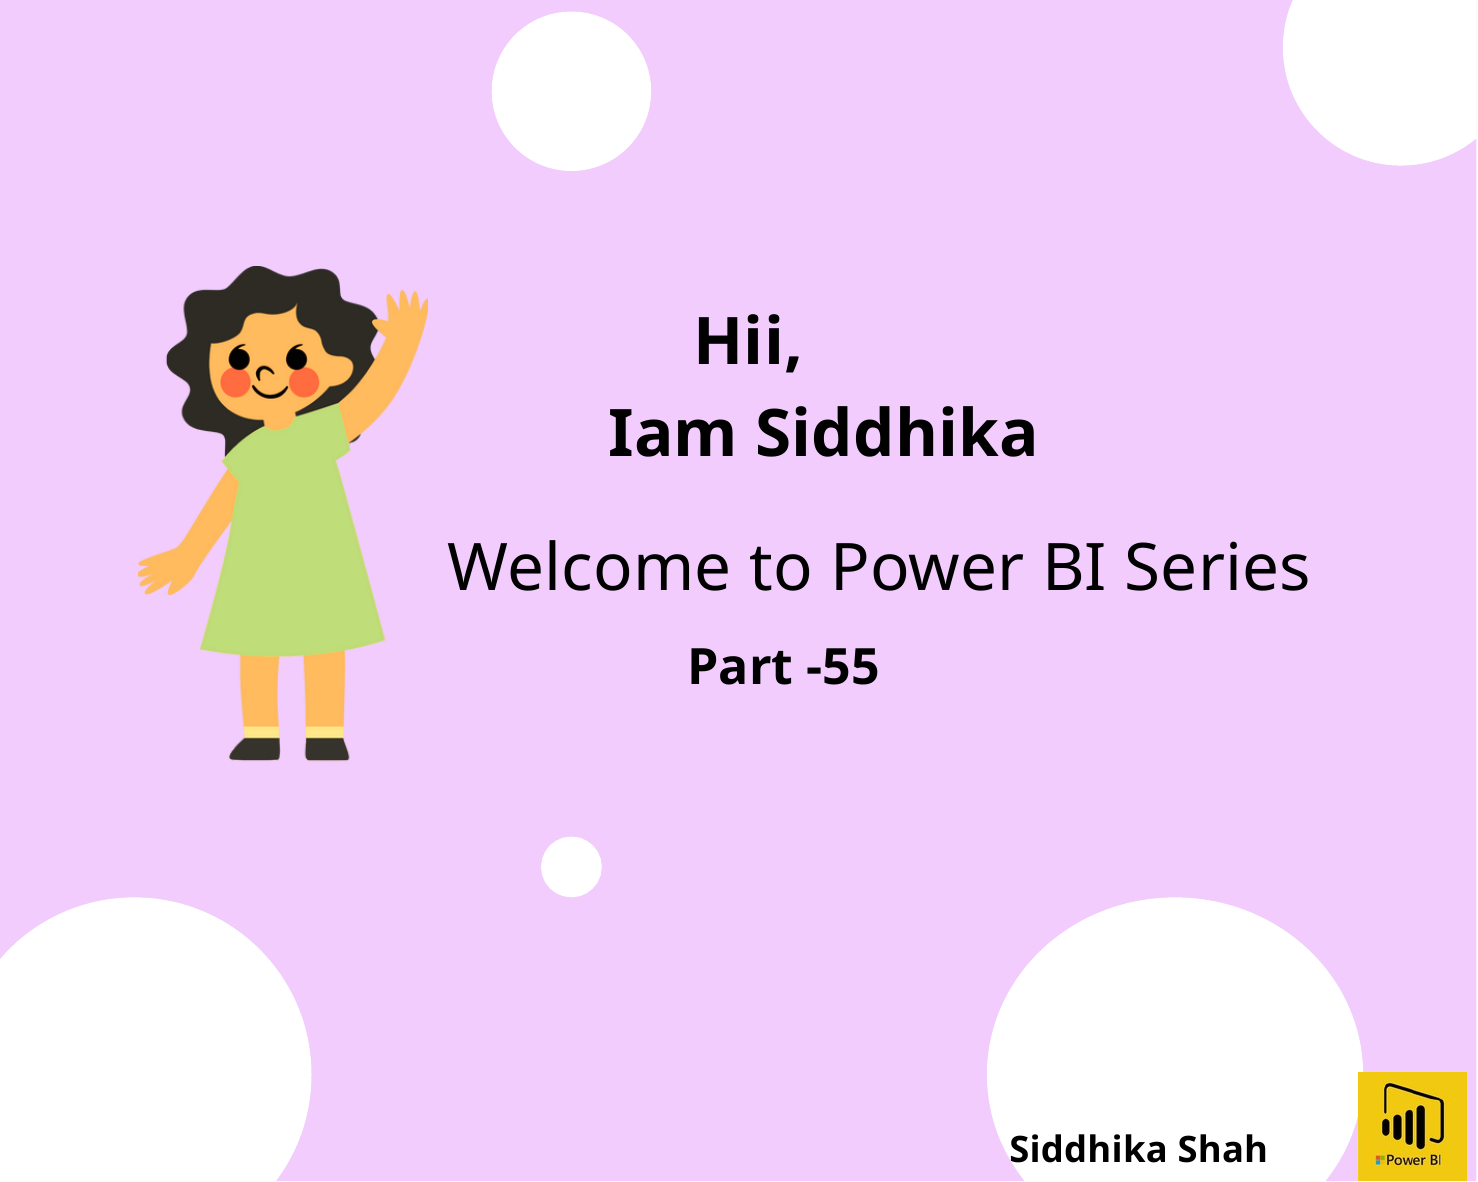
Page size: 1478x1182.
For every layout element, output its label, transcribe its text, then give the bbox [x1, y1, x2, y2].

picture [138, 265, 429, 784]
text_box [0, 897, 312, 1182]
text_box [491, 11, 652, 172]
text_box Welcome to Power BI Series Part -55 [445, 480, 1338, 695]
title Hii, Iam Siddhika [606, 282, 1064, 480]
text_box [1282, 0, 1477, 166]
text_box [986, 897, 1467, 1182]
text_box [541, 836, 602, 898]
